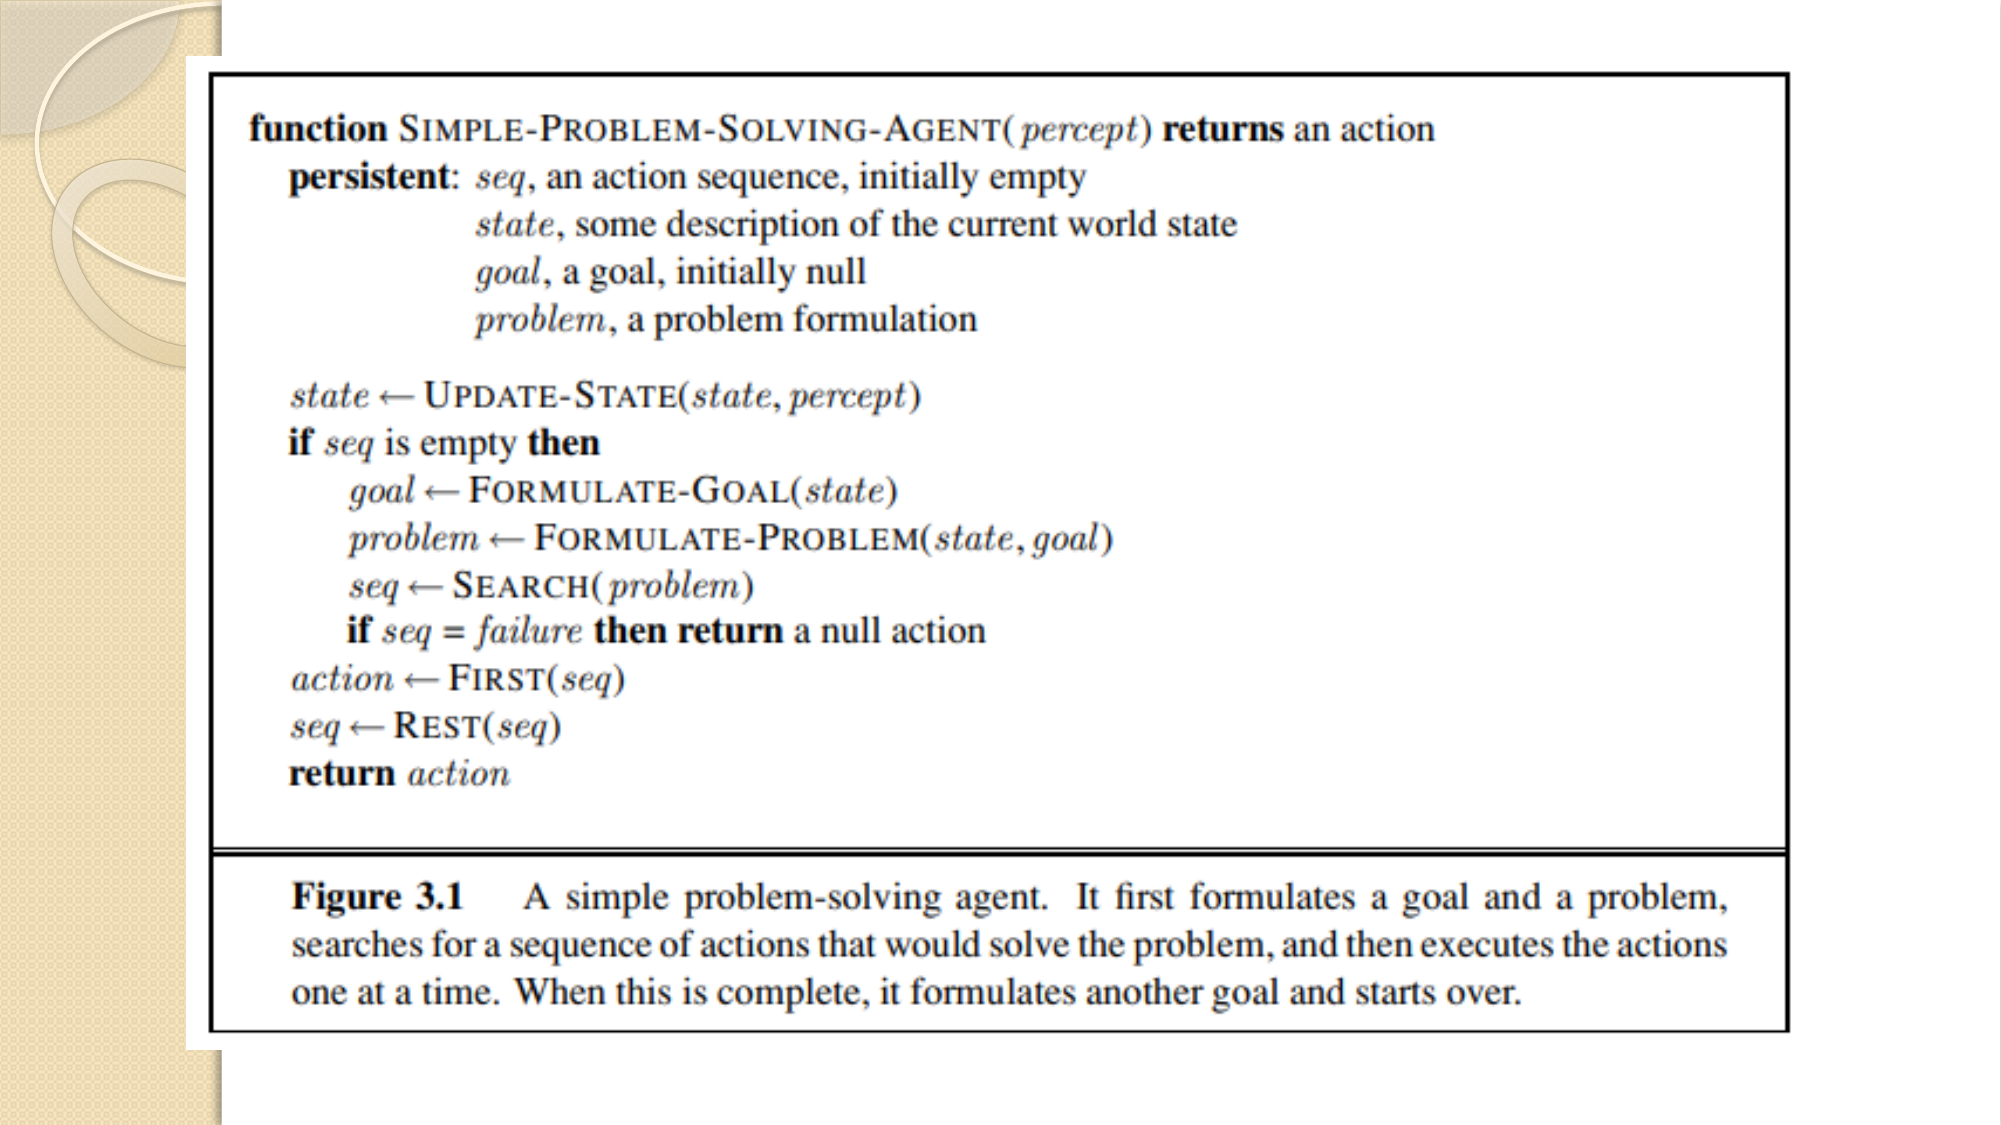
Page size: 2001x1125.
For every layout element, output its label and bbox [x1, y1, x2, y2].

list [186, 56, 1808, 1051]
